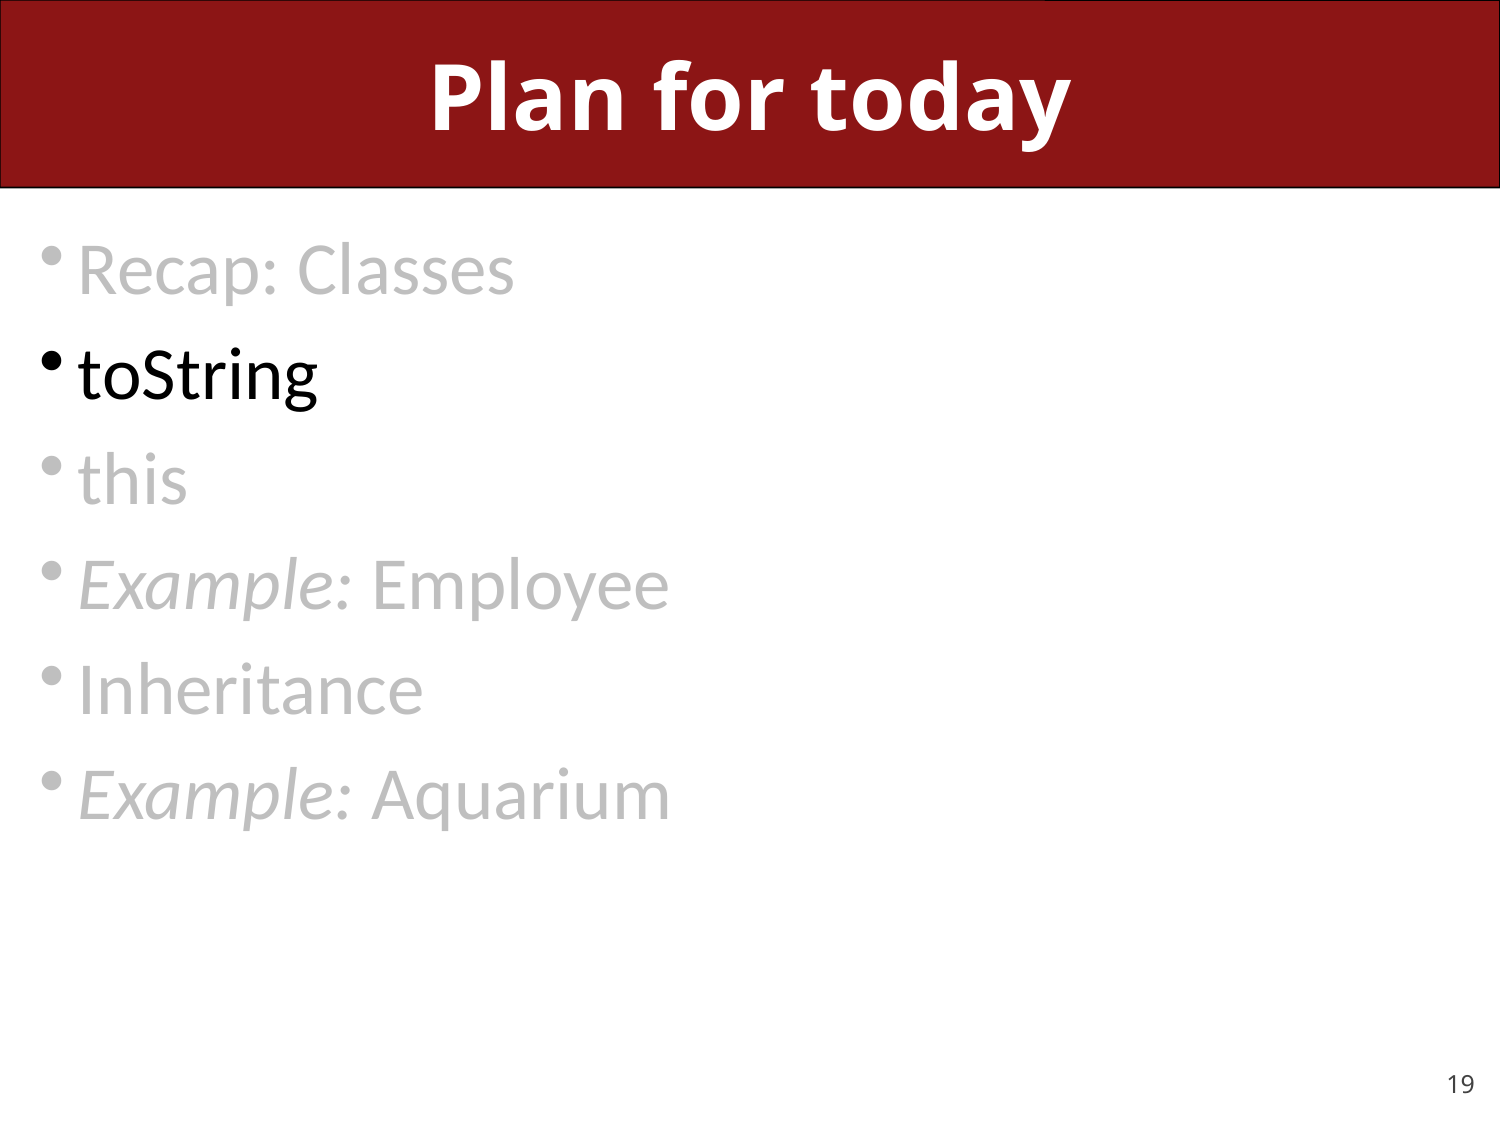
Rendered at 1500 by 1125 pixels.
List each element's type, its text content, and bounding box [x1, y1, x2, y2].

title Plan for today [75, 0, 1425, 188]
list Recap: Classes toString this Example: Employee Inheritance Example: Aquarium [24, 212, 1475, 1063]
